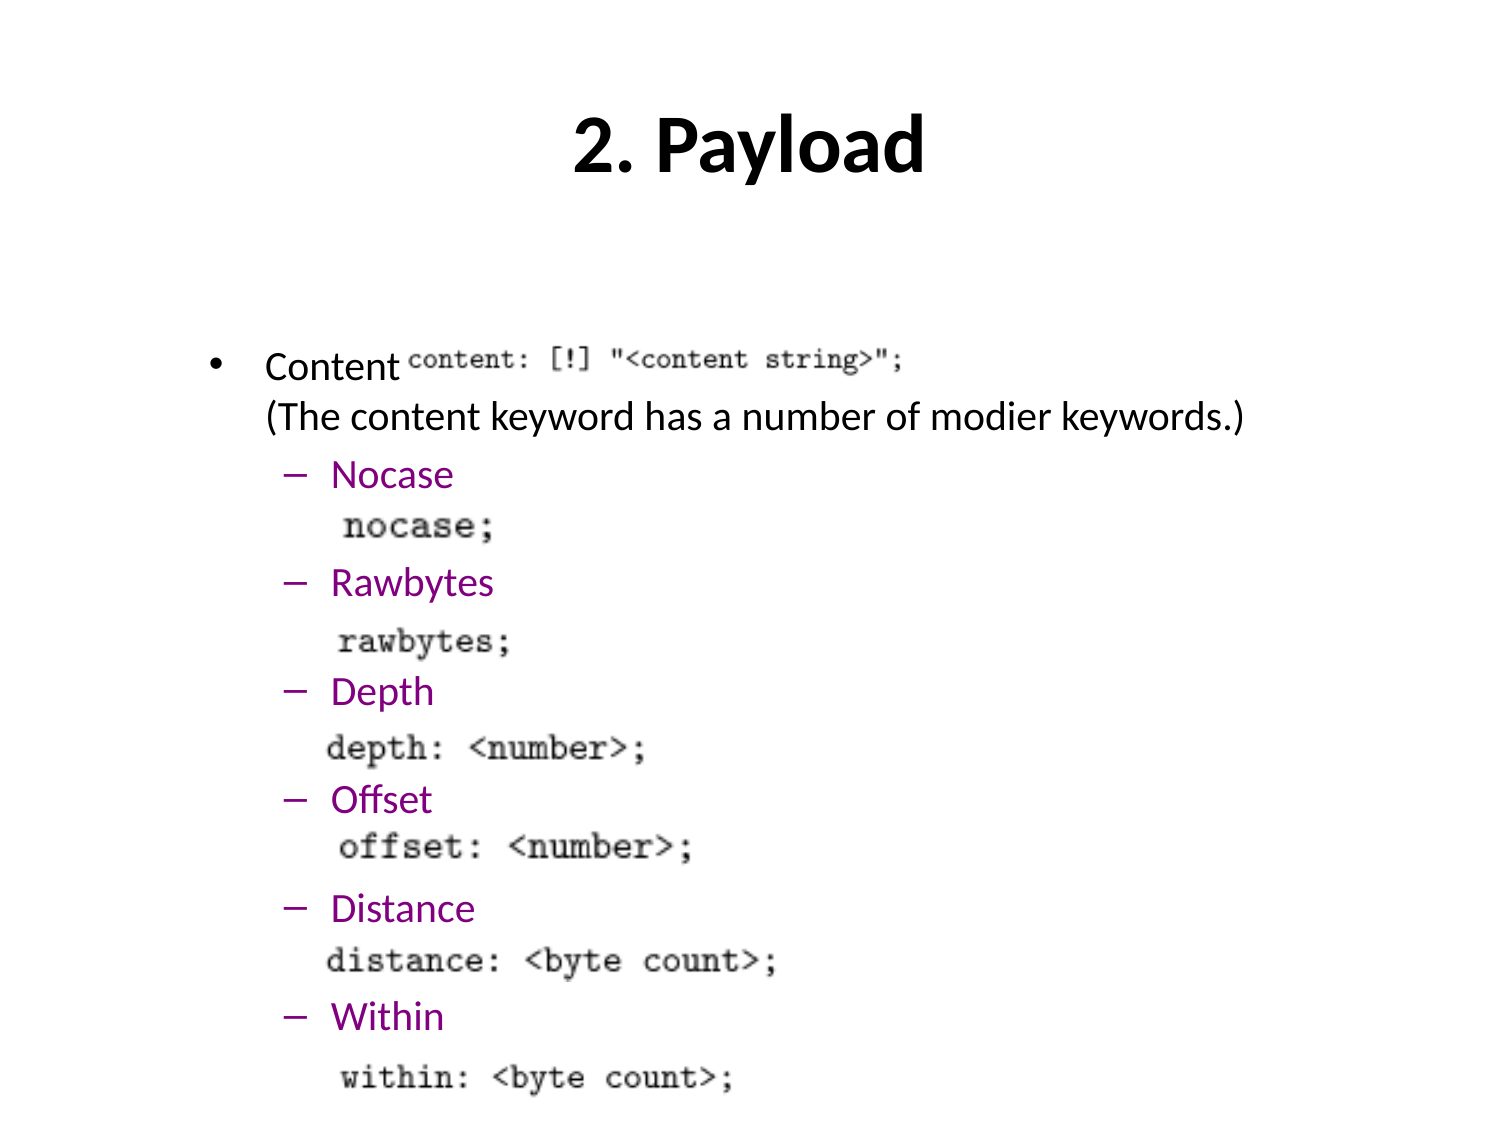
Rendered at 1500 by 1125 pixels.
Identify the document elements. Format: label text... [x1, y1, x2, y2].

picture [336, 621, 514, 667]
picture [407, 337, 904, 380]
list Content (The content keyword has a number of modier keywords.) Nocase Rawbytes Depth Offset Distance Within [193, 331, 1469, 1071]
picture [336, 503, 502, 549]
picture [324, 727, 656, 775]
picture [336, 1058, 739, 1101]
picture [336, 822, 703, 872]
title 2. Payload [75, 45, 1425, 233]
picture [324, 940, 786, 982]
